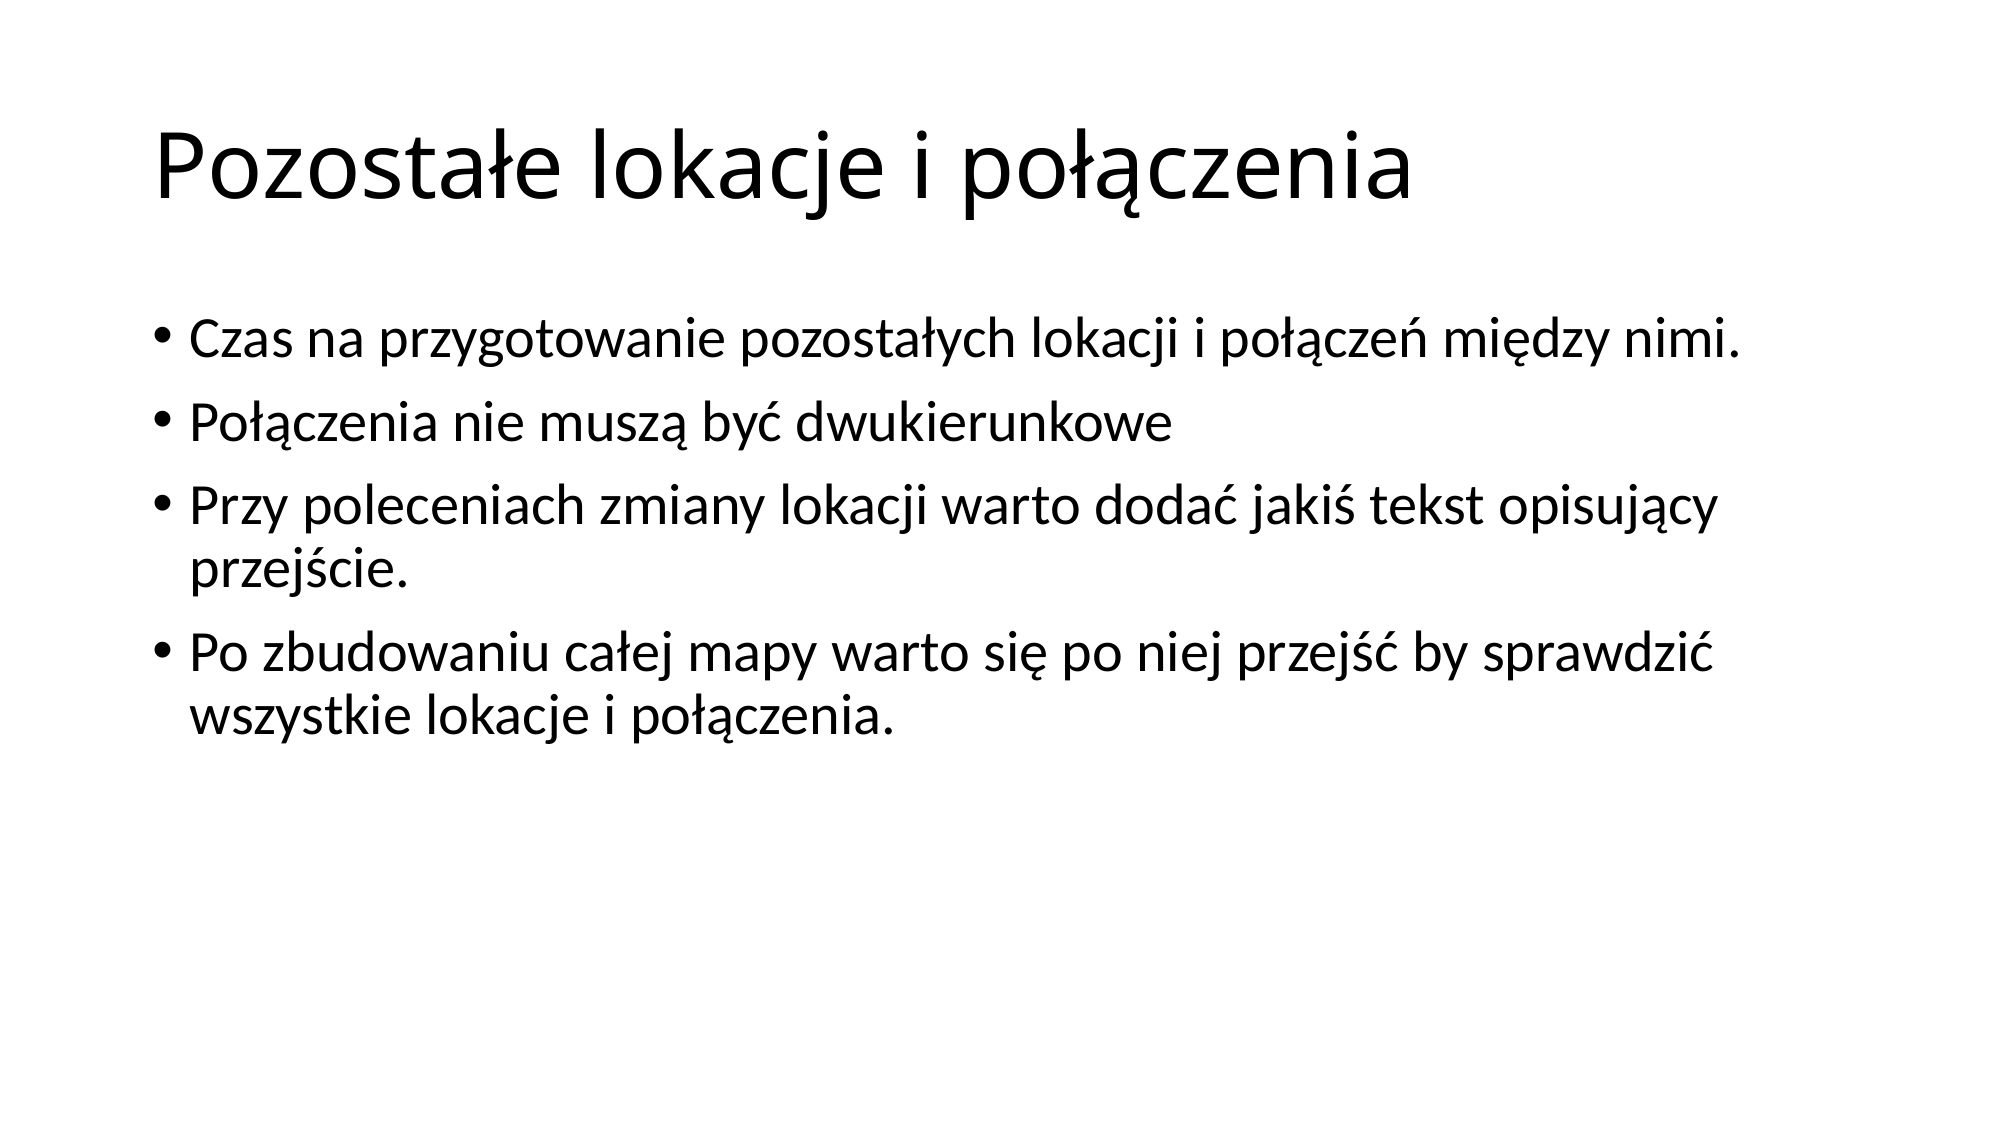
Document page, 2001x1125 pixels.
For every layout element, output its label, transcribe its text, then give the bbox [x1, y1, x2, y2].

title Pozostałe lokacje i połączenia [137, 59, 1863, 278]
list Czas na przygotowanie pozostałych lokacji i połączeń między nimi. Połączenia nie muszą być dwukierunkowe Przy poleceniach zmiany lokacji warto dodać jakiś tekst opisujący przejście. Po zbudowaniu całej mapy warto się po niej przejść by sprawdzić wszystkie lokacje i połączenia. [137, 299, 1863, 1014]
